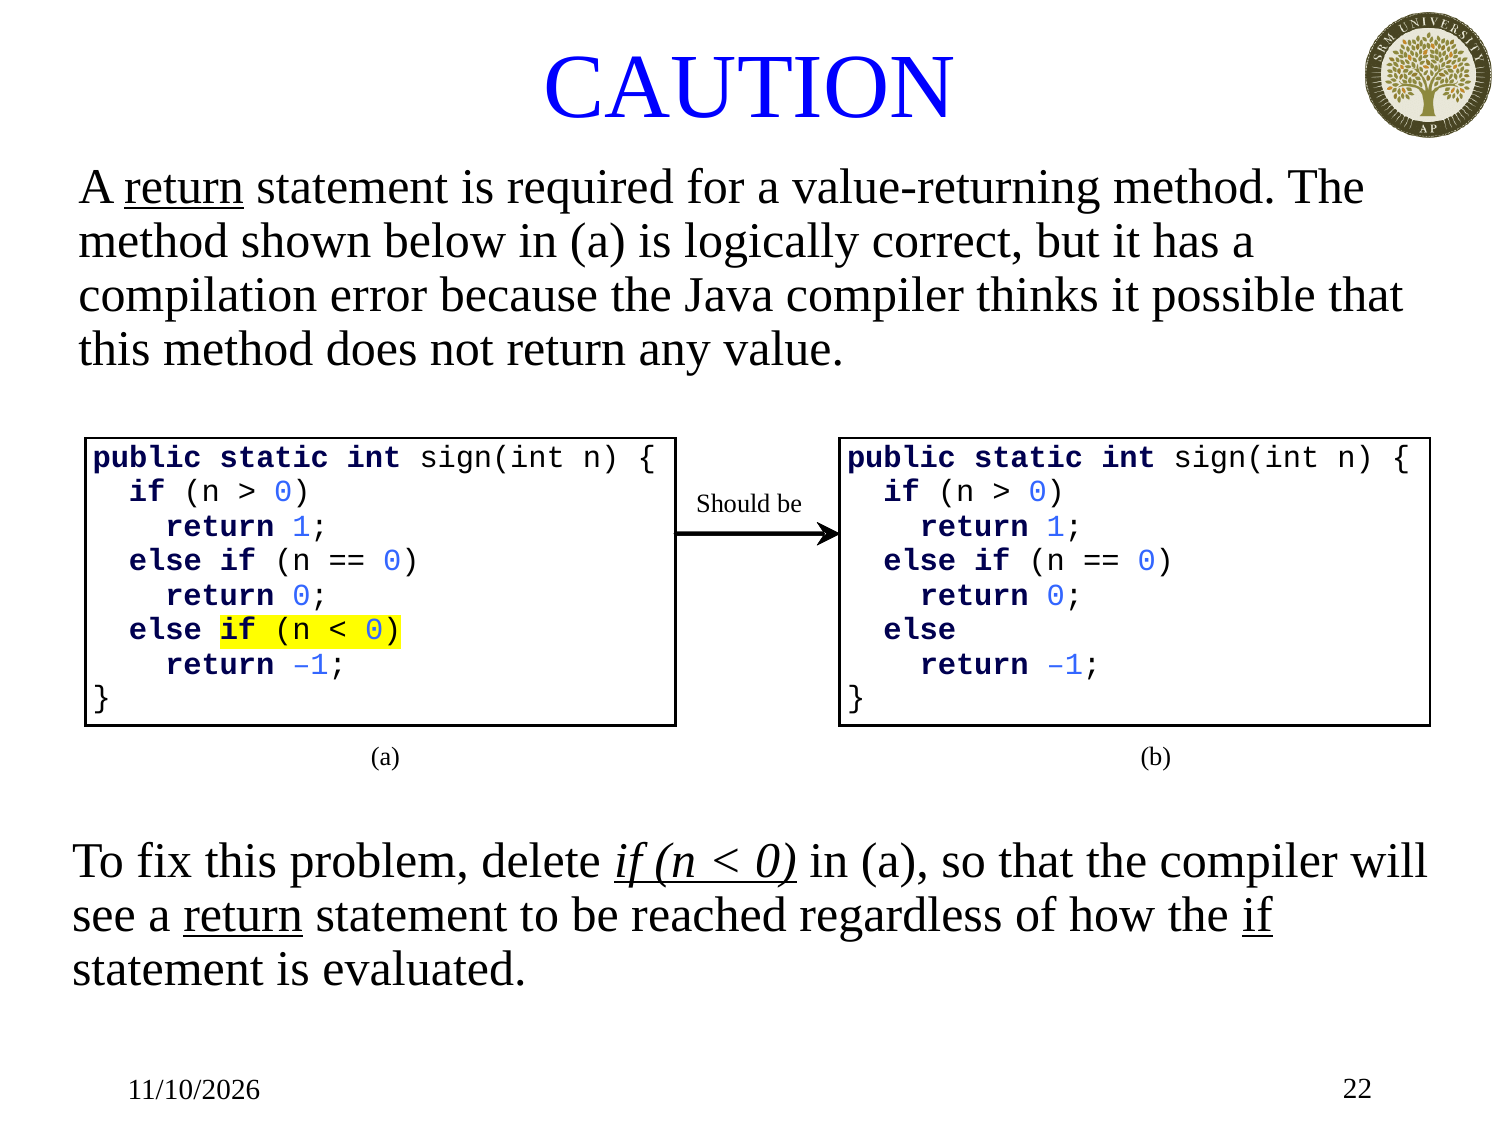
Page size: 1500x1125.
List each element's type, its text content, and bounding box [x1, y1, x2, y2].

title CAUTION [112, 24, 1388, 138]
slide_number 22 [1074, 1049, 1388, 1125]
slide_number 17-Jan-20 [112, 1050, 425, 1125]
text_box To fix this problem, delete if (n < 0) in (a), so that the compiler will see a return statement to be reached regardless of how the if statement is evaluated. [57, 827, 1445, 1051]
list A return statement is required for a value-returning method. The method shown below in (a) is logically correct, but it has a compilation error because the Java compiler thinks it possible that this method does not return any value. [63, 152, 1451, 440]
picture [1362, 0, 1499, 139]
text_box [70, 427, 1449, 784]
